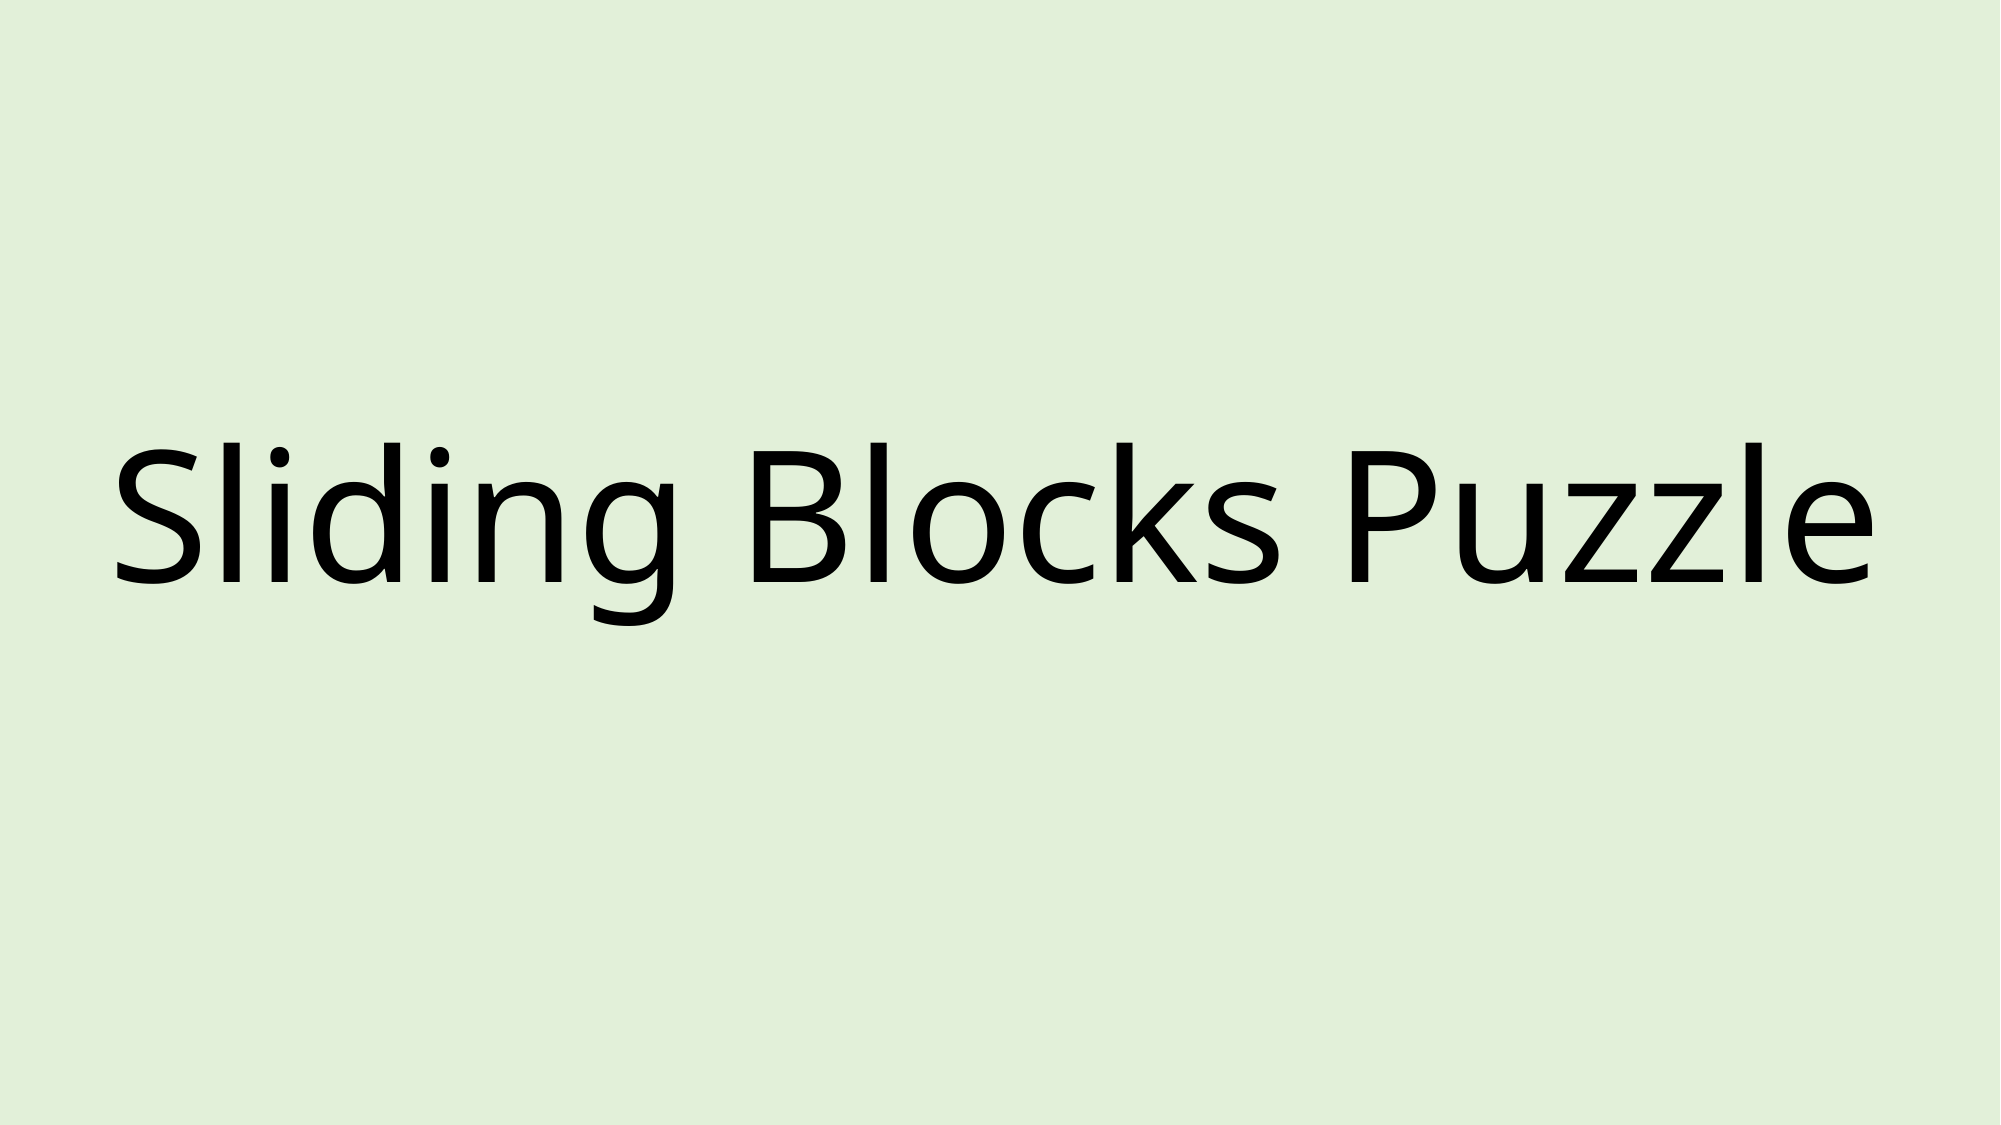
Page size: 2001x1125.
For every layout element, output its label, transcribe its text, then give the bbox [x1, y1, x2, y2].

title Sliding Blocks Puzzle [27, 393, 1964, 654]
